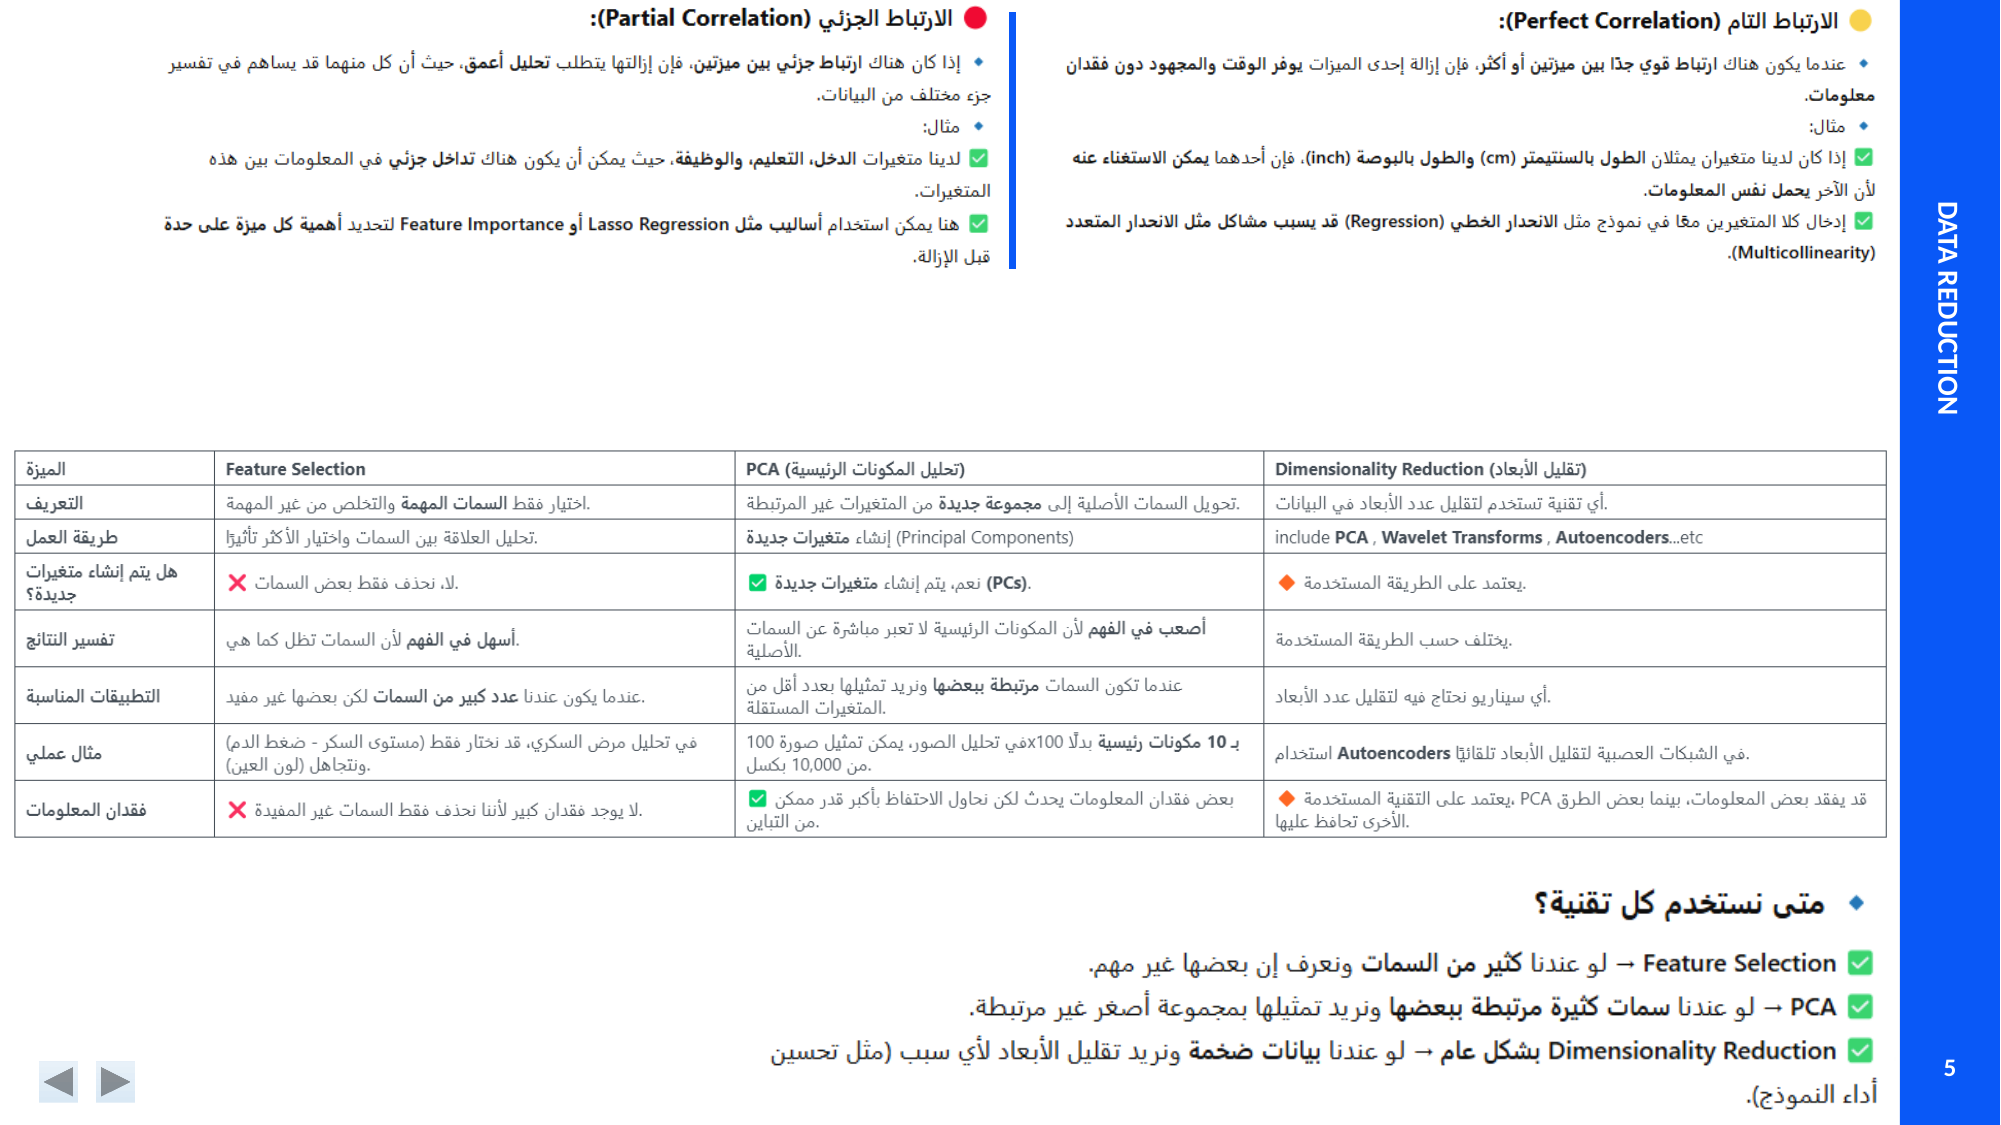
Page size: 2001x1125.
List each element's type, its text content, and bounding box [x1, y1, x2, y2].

text_box [96, 1061, 136, 1103]
text_box [39, 1061, 79, 1103]
picture [1051, 1, 1892, 276]
slide_number 5 [1911, 1029, 1989, 1103]
picture [0, 436, 1894, 848]
picture [752, 878, 1900, 1125]
footer DATA REDUCTION [1911, 0, 1989, 431]
picture [148, 0, 1000, 274]
